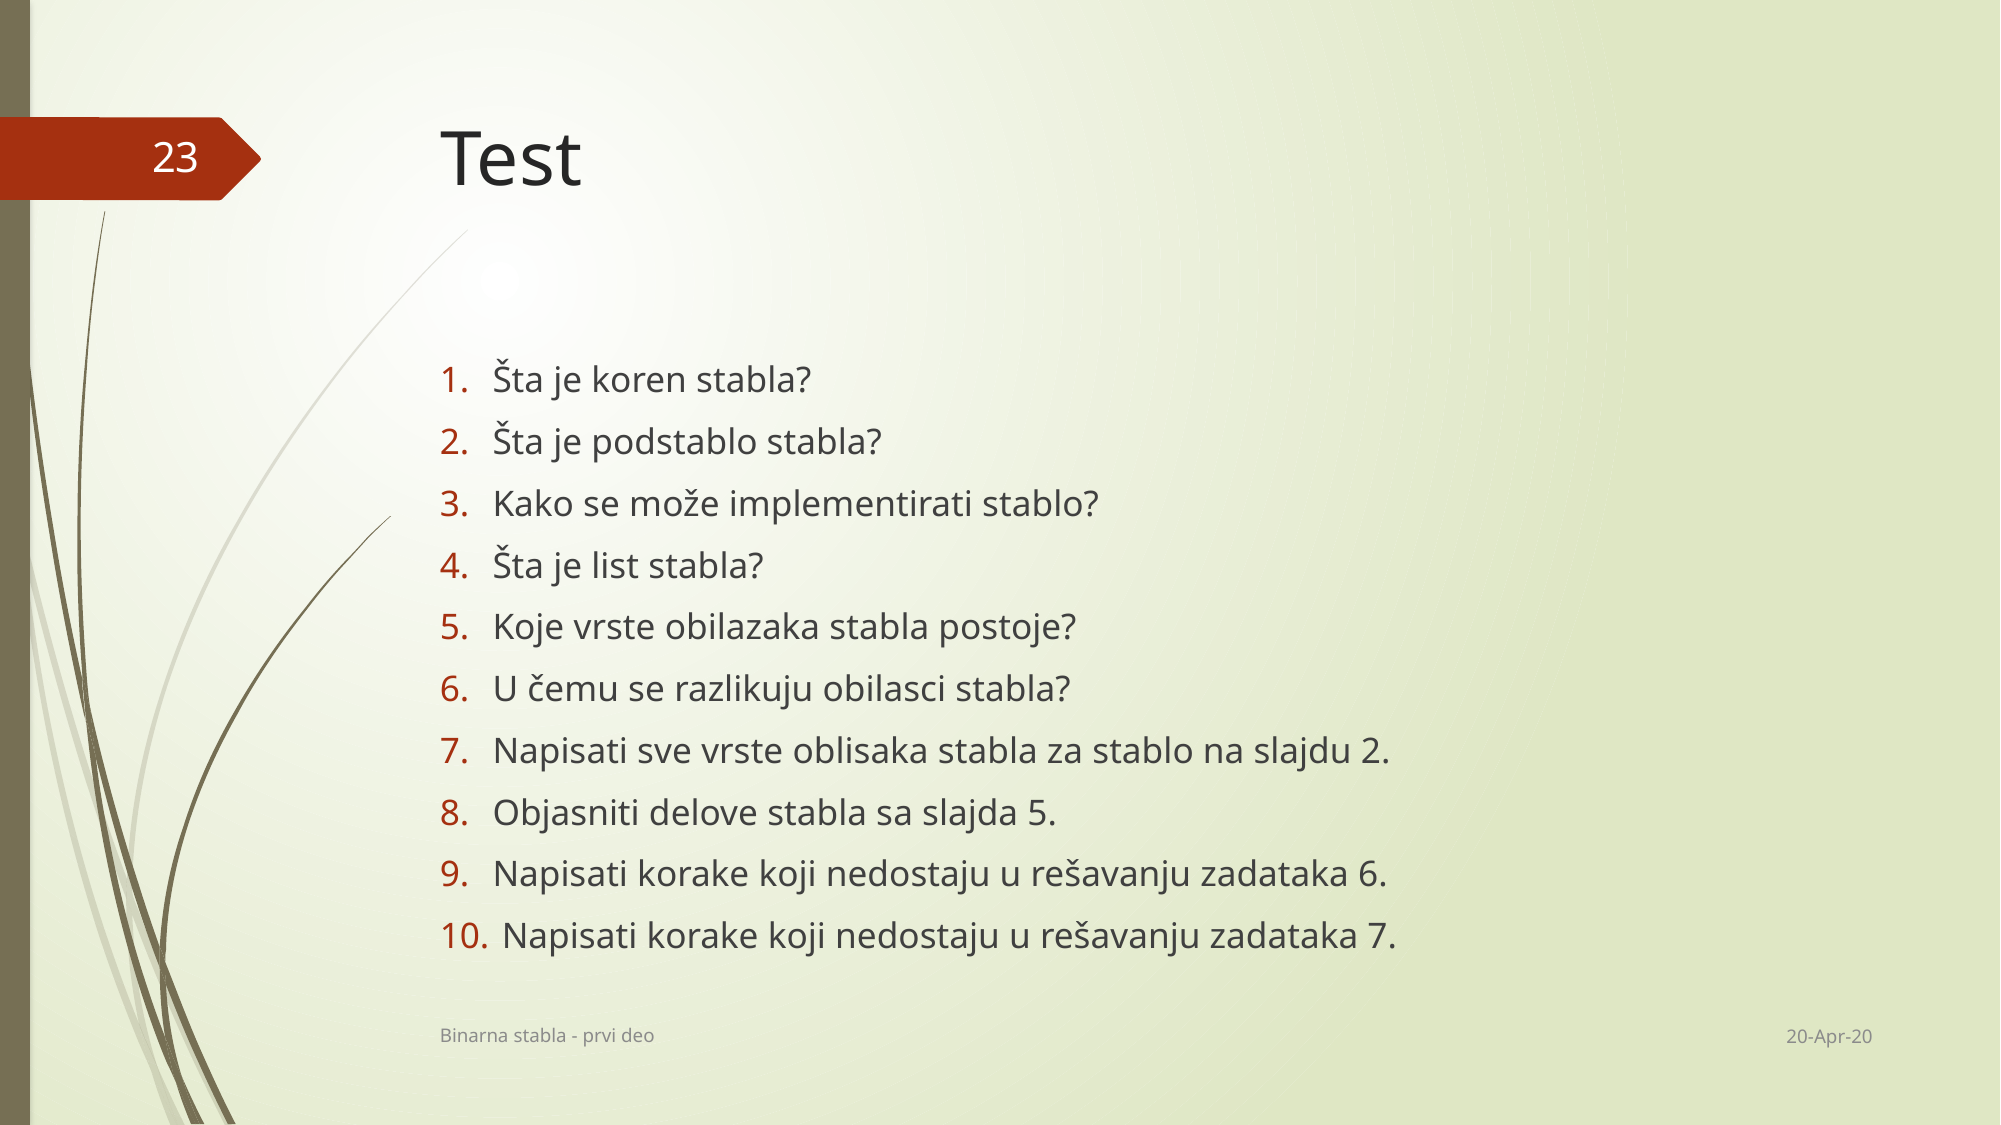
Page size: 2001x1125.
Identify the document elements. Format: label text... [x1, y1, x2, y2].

slide_number 23 [87, 129, 216, 190]
title Test [425, 102, 1888, 313]
list Šta je koren stabla? Šta je podstablo stabla? Kako se može implementirati stablo? Šta je list stabla? Koje vrste obilazaka stabla postoje? U čemu se razlikuju obilasci stabla? Napisati sve vrste oblisaka stabla za stablo na slajdu 2. Objasniti delove stabla sa slajda 5. Napisati korake koji nedostaju u rešavanju zadataka 6. Napisati korake koji nedostaju u rešavanju zadataka 7. [424, 350, 1888, 970]
slide_number 20-Apr-20 [1699, 1005, 1888, 1067]
footer Binarna stabla - prvi deo [424, 1006, 1675, 1067]
